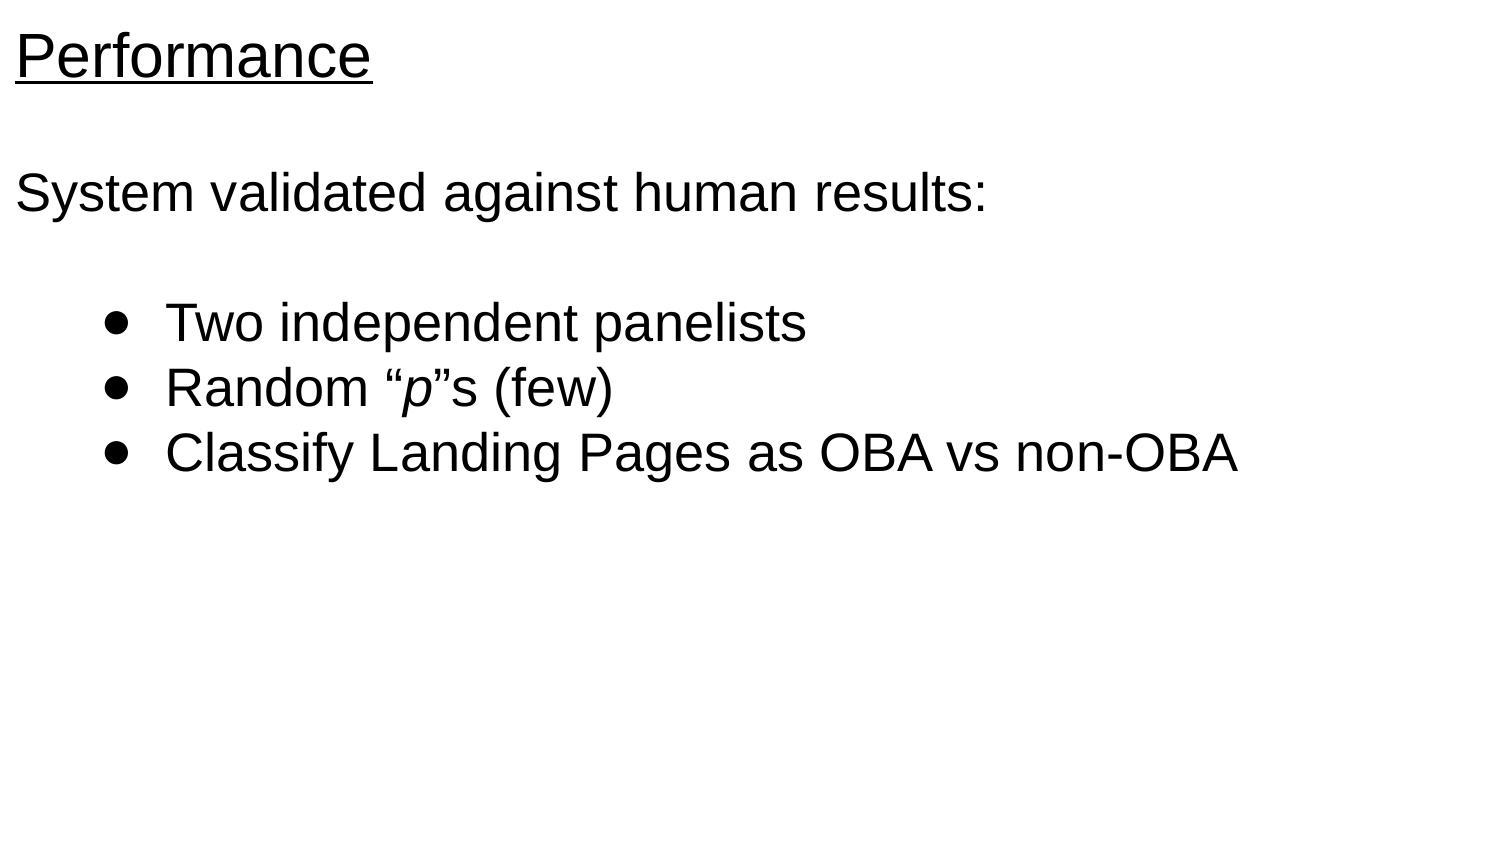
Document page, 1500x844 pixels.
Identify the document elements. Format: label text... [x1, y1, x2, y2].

text_box Performance System validated against human results: Two independent panelists Random “p”s (few) Classify Landing Pages as OBA vs non-OBA [0, 0, 1500, 498]
